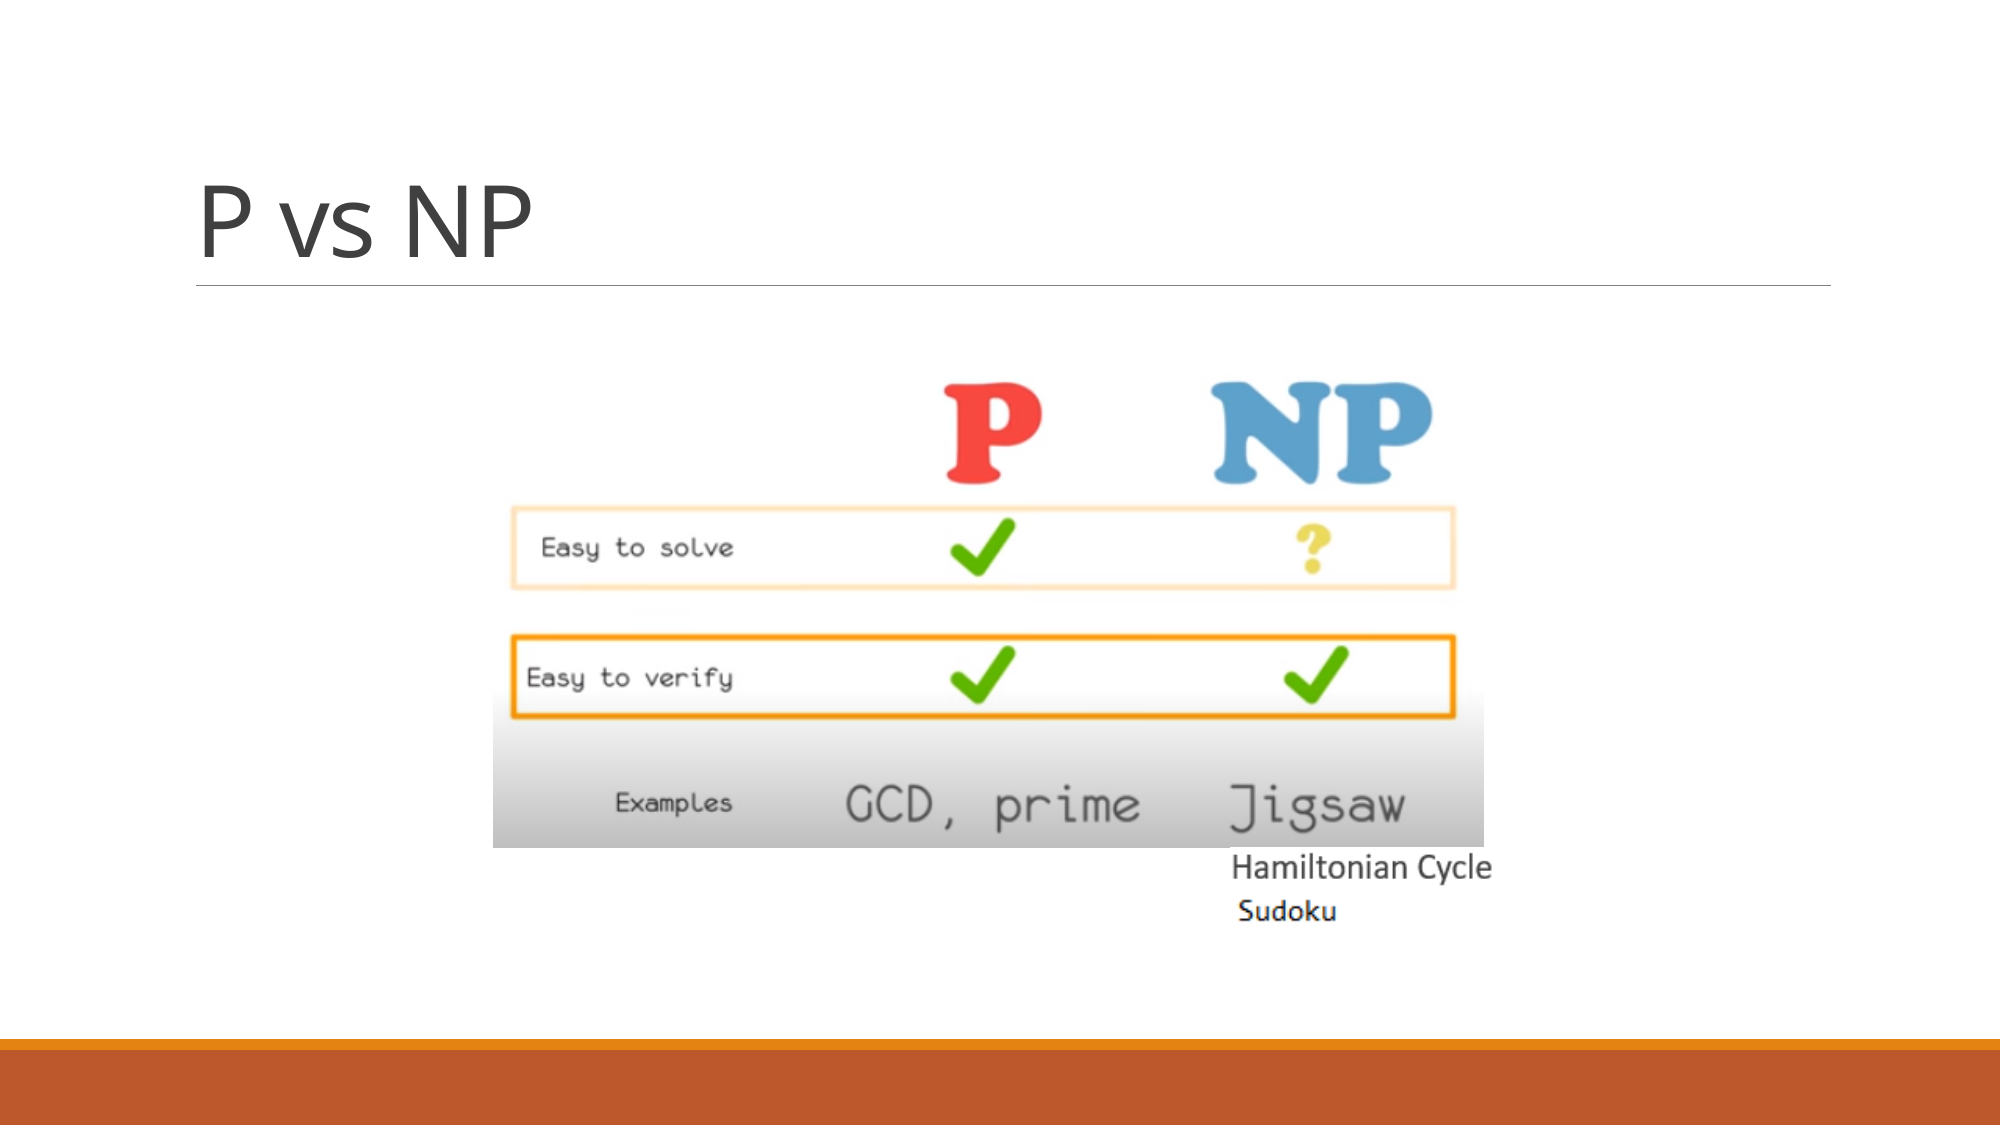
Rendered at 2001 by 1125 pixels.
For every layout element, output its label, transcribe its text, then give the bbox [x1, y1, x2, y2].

picture [1228, 846, 1498, 943]
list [492, 359, 1485, 848]
title P vs NP [180, 47, 1830, 285]
